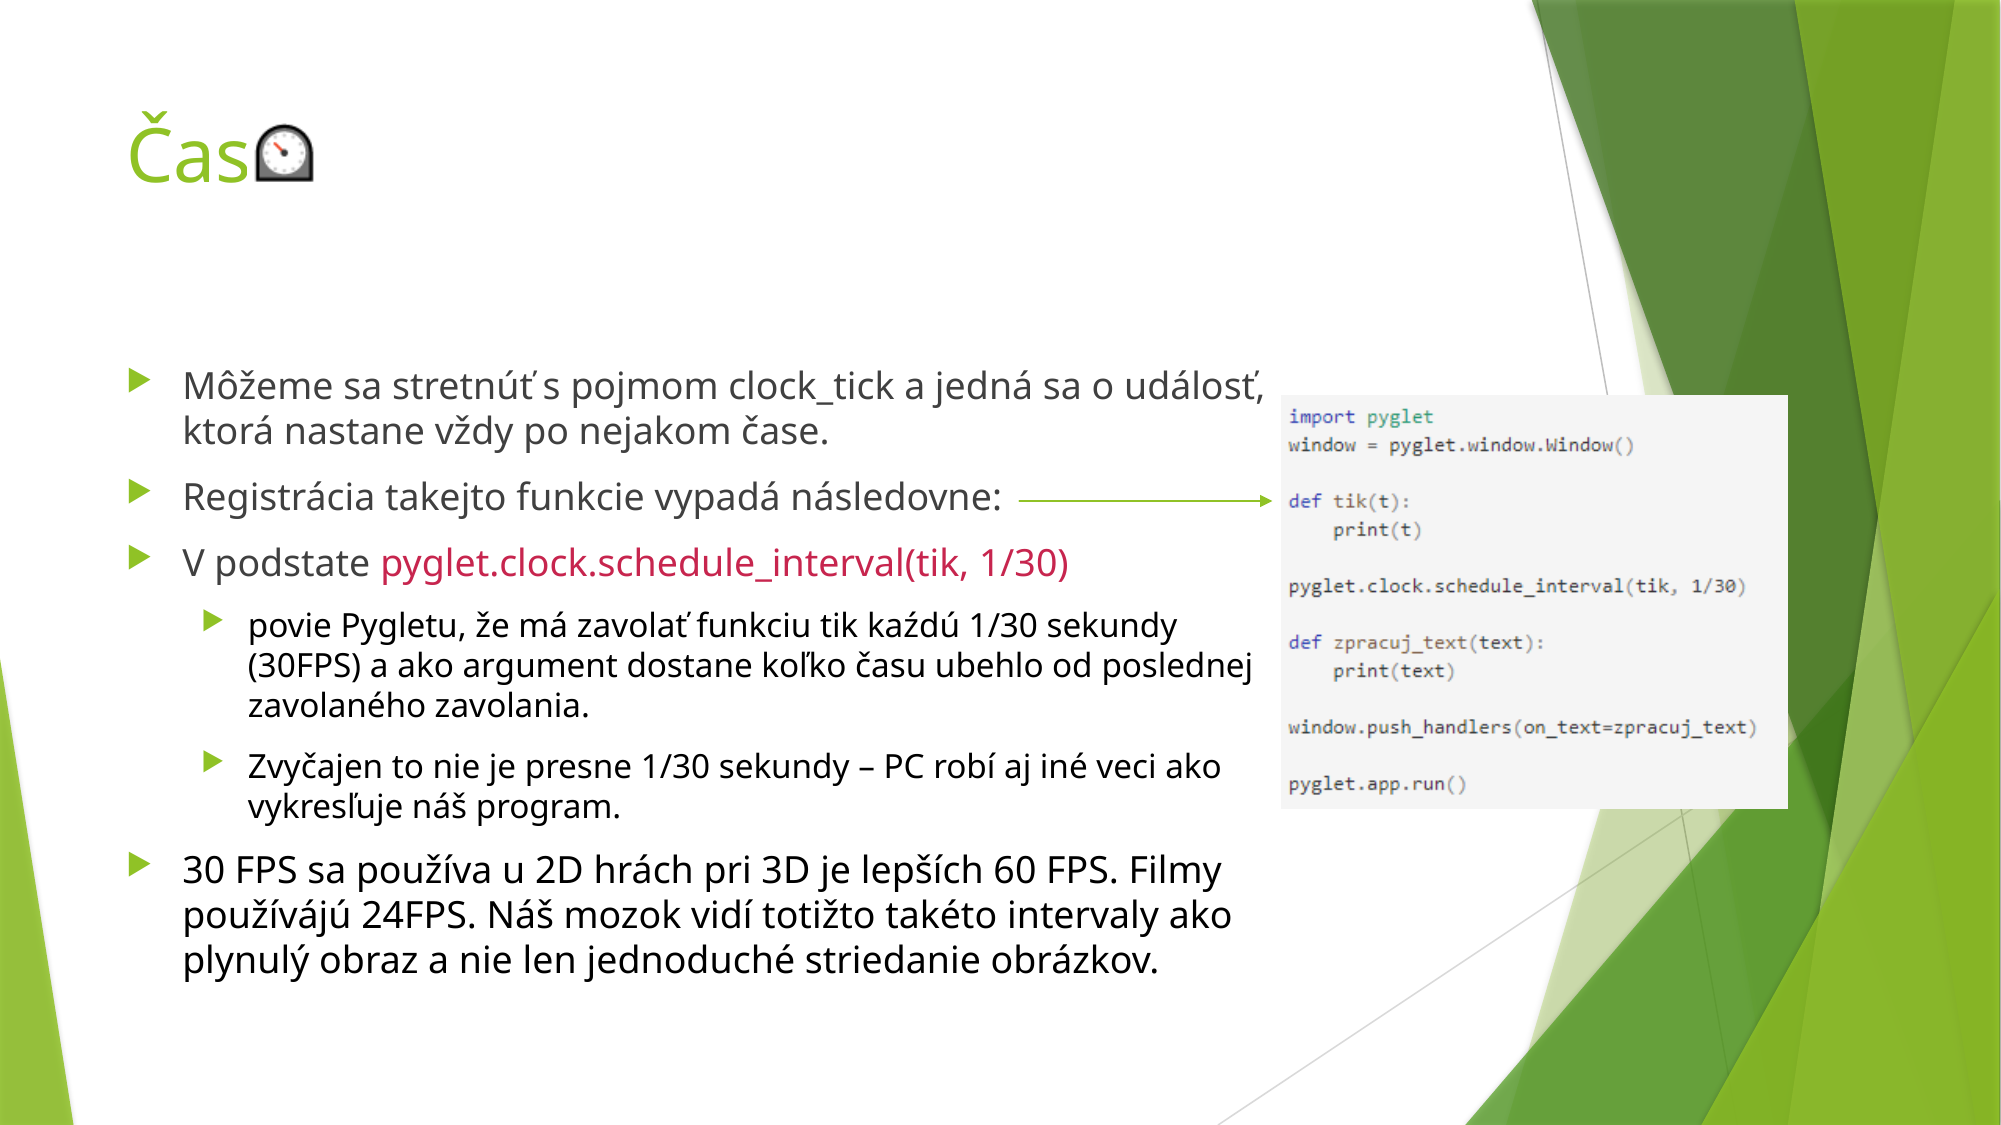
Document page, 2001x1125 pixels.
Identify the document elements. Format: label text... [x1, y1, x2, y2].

list Môžeme sa stretnúť s pojmom clock_tick a jedná sa o událosť, ktorá nastane vždy po nejakom čase. Registrácia takejto funkcie vypadá následovne: V podstate pyglet.clock.schedule_interval(tik, 1/30) povie Pygletu, že má zavolať funkciu tik kaźdú 1/30 sekundy (30FPS) a ako argument dostane koľko času ubehlo od poslednej zavolaného zavolania. Zvyčajen to nie je presne 1/30 sekundy – PC robí aj iné veci ako vykresľuje náš program. 30 FPS sa používa u 2D hrách pri 3D je lepších 60 FPS. Filmy používájú 24FPS. Náš mozok vidí totižto takéto intervaly ako plynulý obraz a nie len jednoduché striedanie obrázkov. [111, 354, 1282, 992]
picture [1281, 395, 1789, 809]
title Čas [111, 99, 1522, 317]
picture [247, 110, 331, 193]
